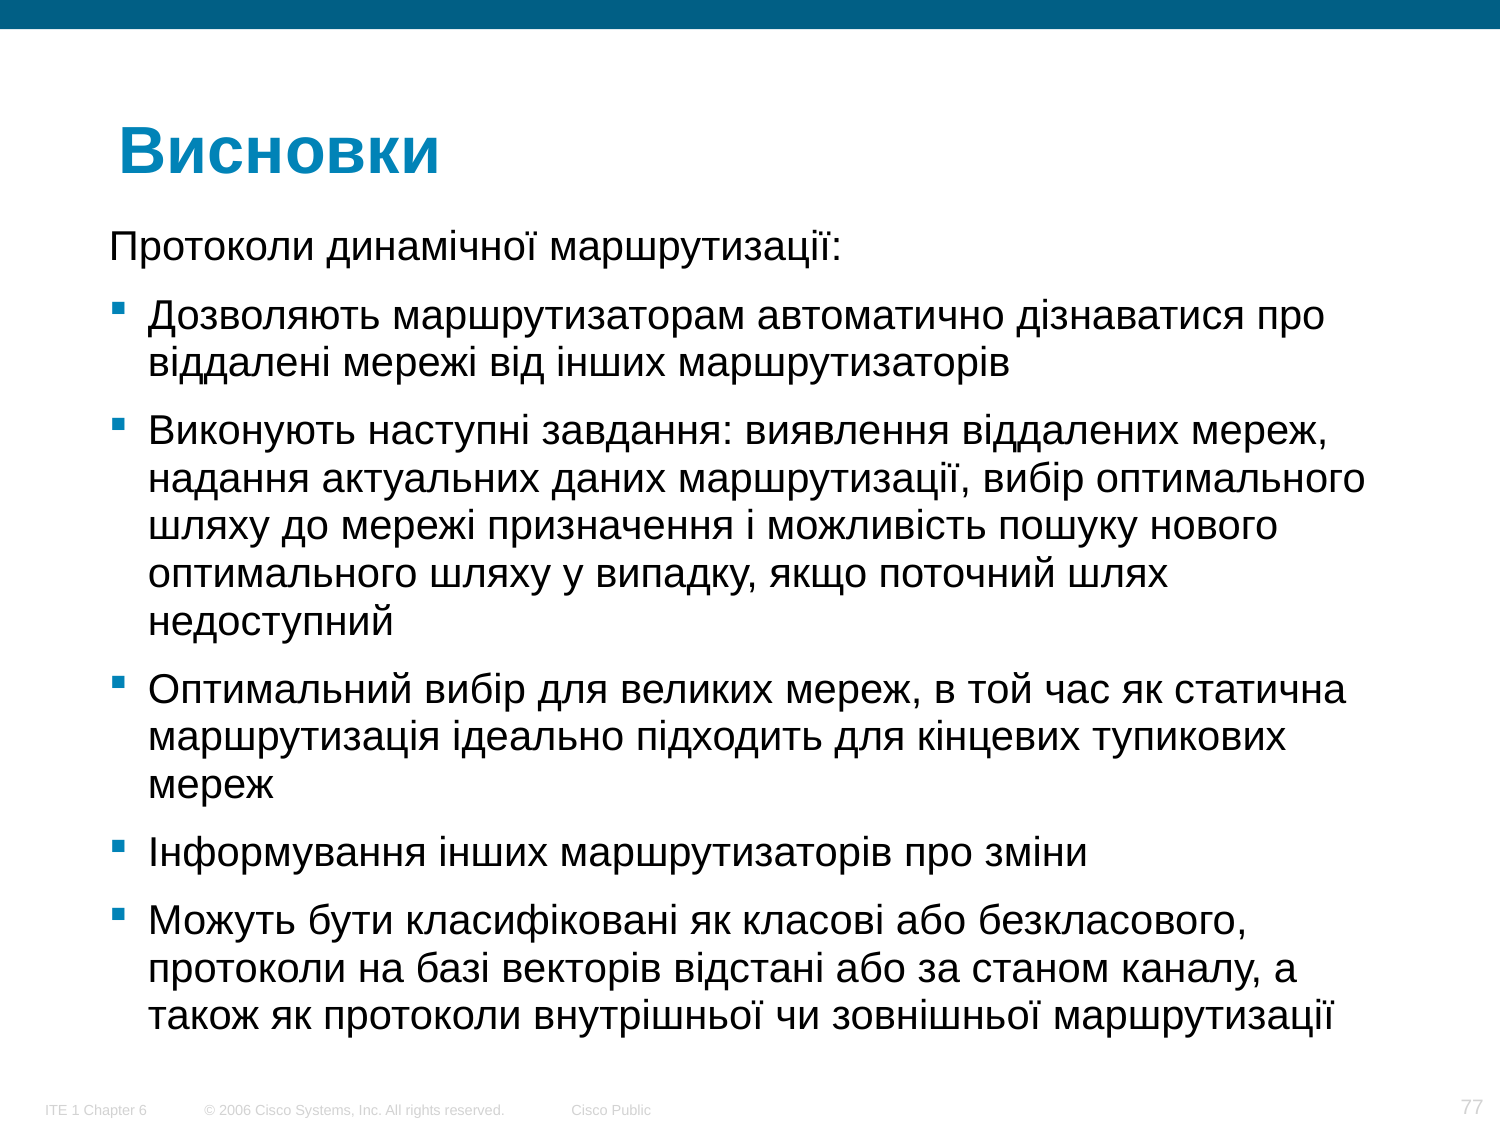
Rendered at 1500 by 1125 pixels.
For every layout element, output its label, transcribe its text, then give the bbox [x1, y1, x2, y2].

list Протоколи динамічної маршрутизації: Дозволяють маршрутизаторам автоматично дізнаватися про віддалені мережі від інших маршрутизаторів Виконують наступні завдання: виявлення віддалених мереж, надання актуальних даних маршрутизації, вибір оптимального шляху до мережі призначення і можливість пошуку нового оптимального шляху у випадку, якщо поточний шлях недоступний Оптимальний вибір для великих мереж, в той час як статична маршрутизація ідеально підходить для кінцевих тупикових мереж Інформування інших маршрутизаторів про зміни Можуть бути класифіковані як класові або безкласового, протоколи на базі векторів відстані або за станом каналу, а також як протоколи внутрішньої чи зовнішньої маршрутизації [95, 216, 1422, 1105]
title Висновки [105, 57, 1442, 195]
